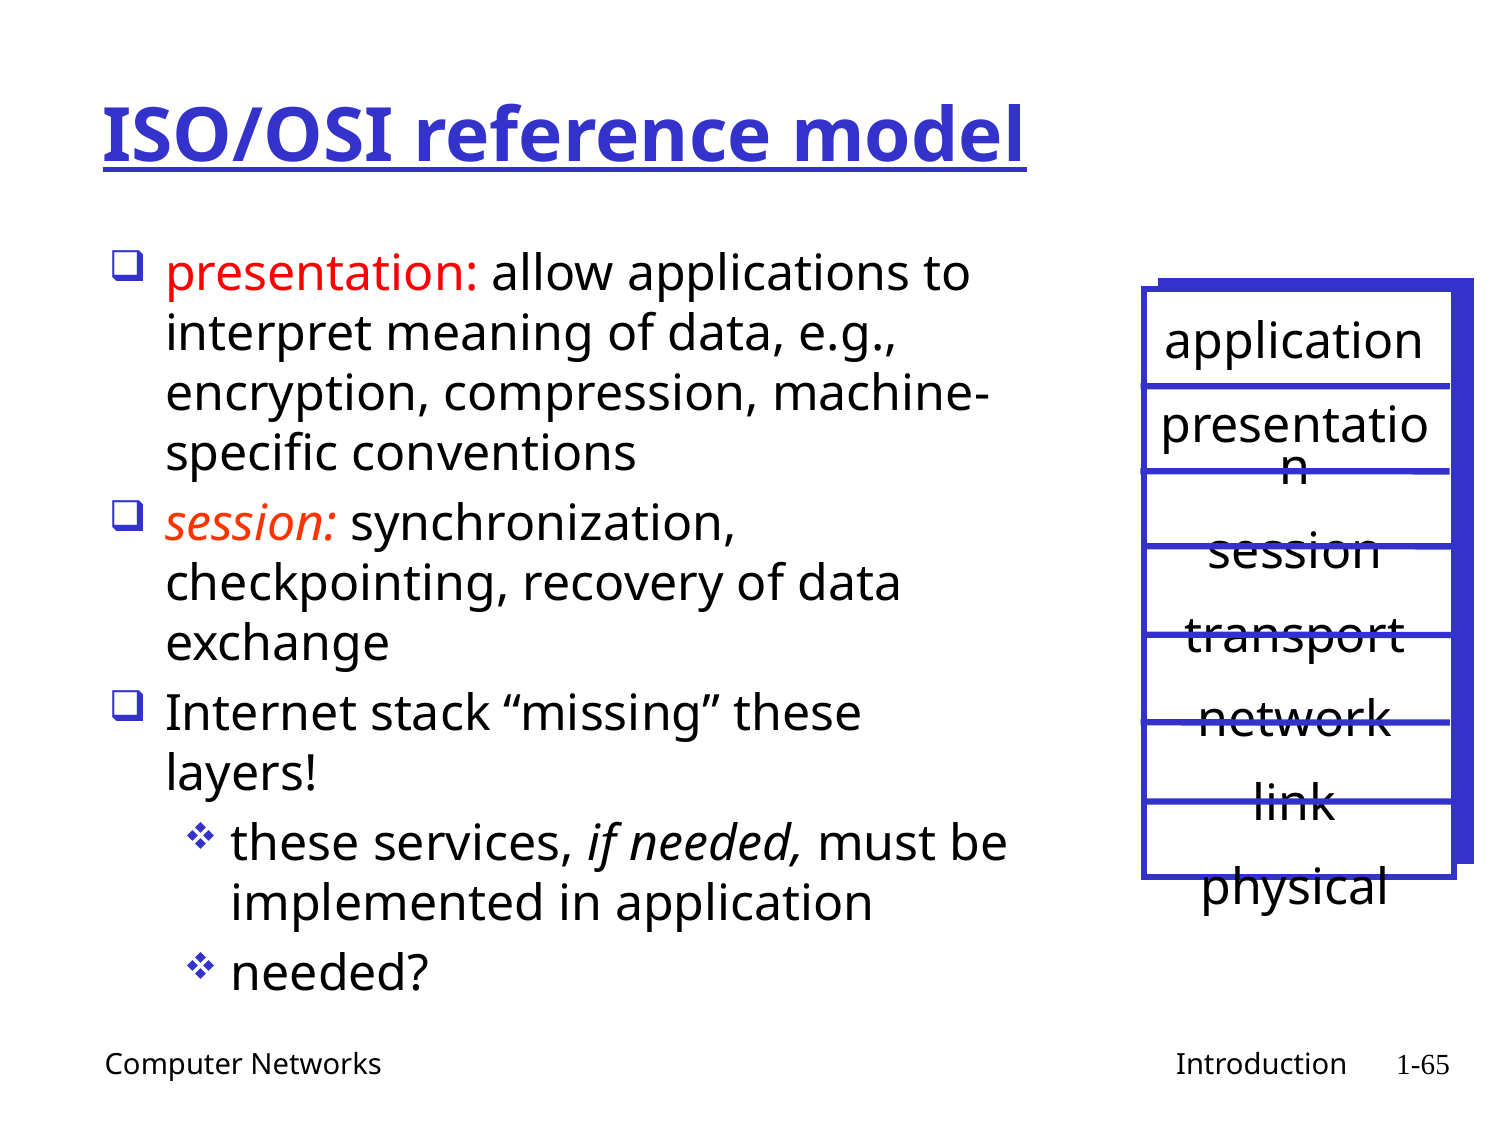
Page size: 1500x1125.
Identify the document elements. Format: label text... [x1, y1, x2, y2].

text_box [1131, 288, 1458, 878]
slide_number Computer Networks [89, 1037, 425, 1113]
text_box [1160, 281, 1472, 861]
footer Introduction [887, 1037, 1362, 1113]
title ISO/OSI reference model [87, 37, 1363, 226]
slide_number 1-65 [1362, 1037, 1466, 1113]
list presentation: allow applications to interpret meaning of data, e.g., encryption, compression, machine-specific conventions session: synchronization, checkpointing, recovery of data exchange Internet stack “missing” these layers! these services, if needed, must be implemented in application needed? [93, 233, 1032, 997]
